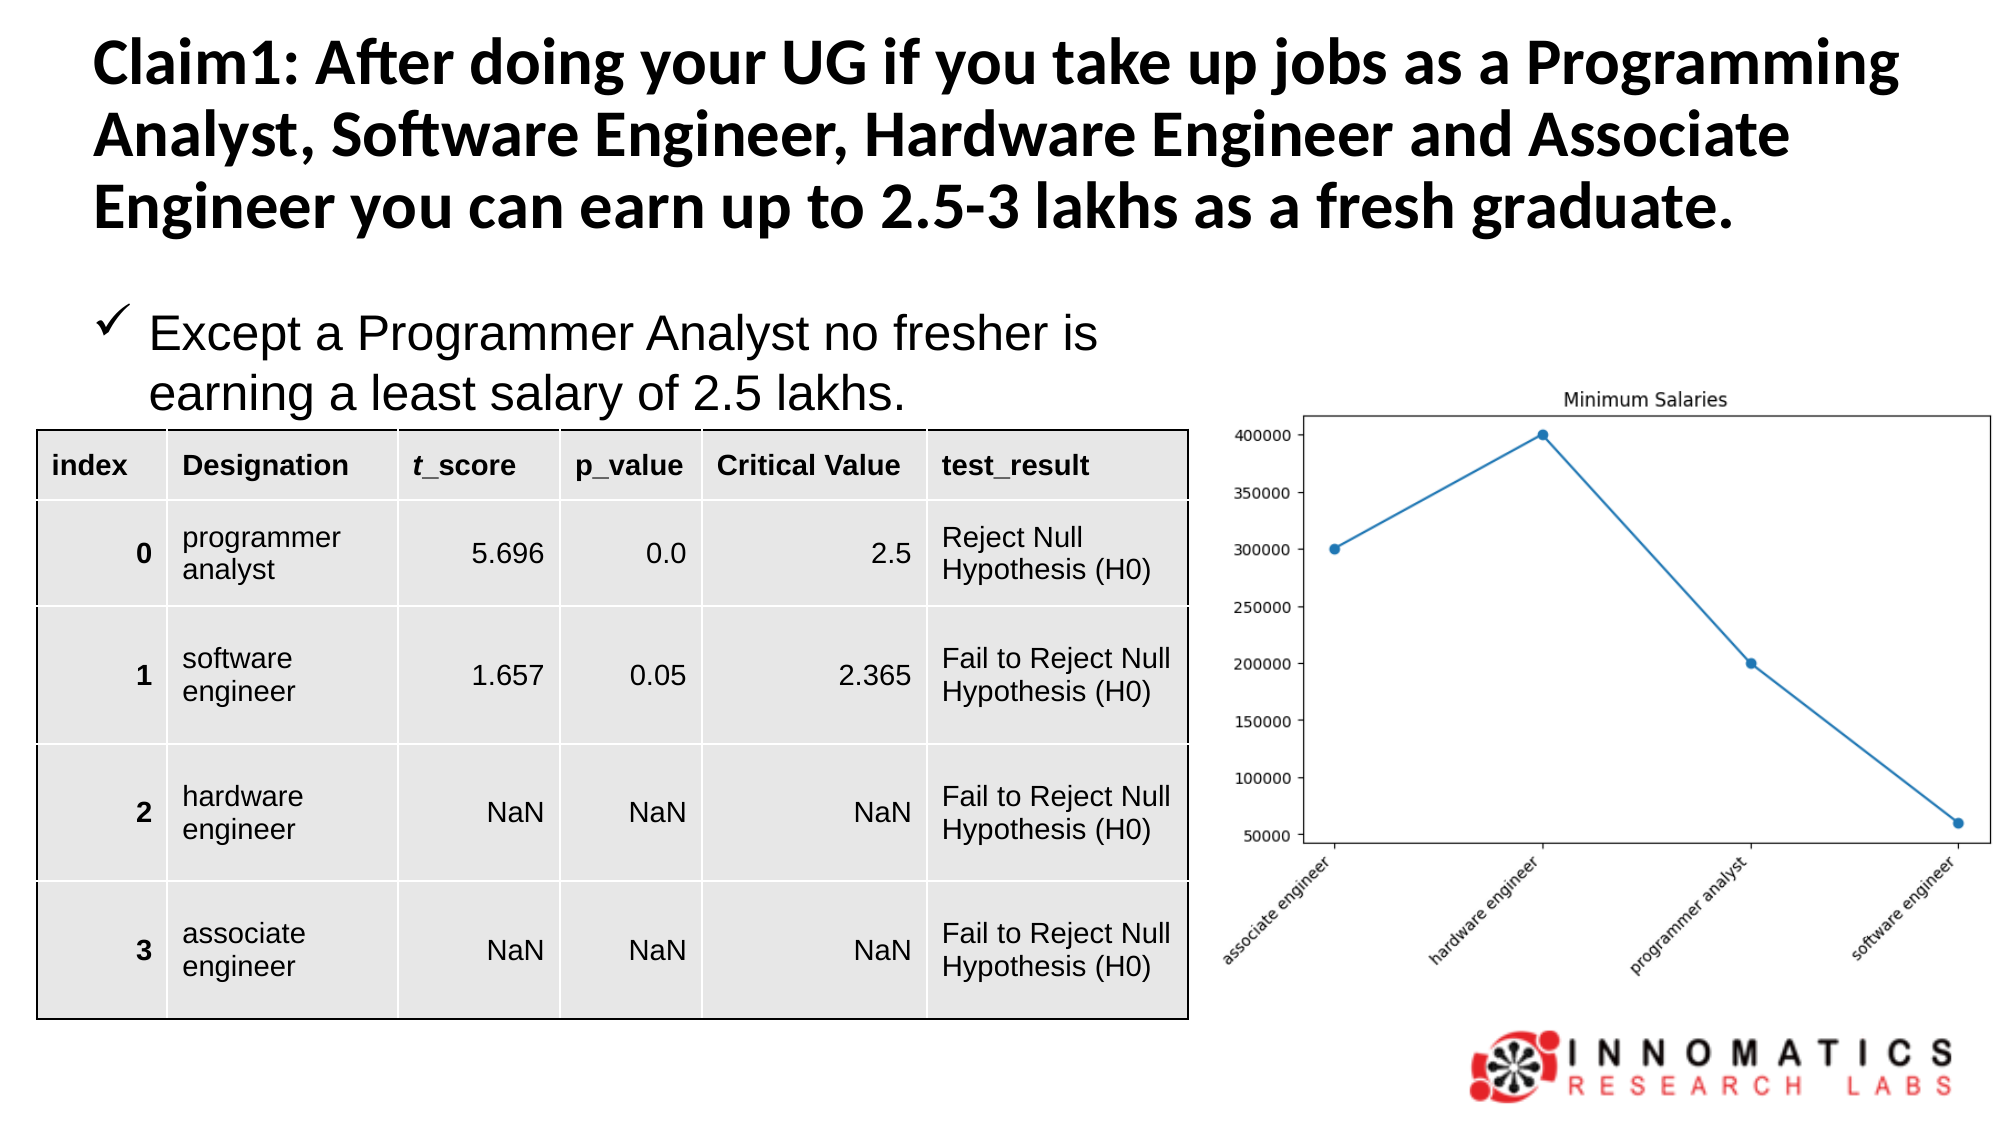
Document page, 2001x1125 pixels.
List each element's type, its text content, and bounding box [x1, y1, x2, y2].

table_cell NaN [399, 882, 559, 1018]
table_cell hardware engineer [168, 745, 397, 880]
table_header test_result [928, 431, 1187, 499]
table_cell 1 [38, 607, 166, 743]
title Claim1: After doing your UG if you take up jobs as a Programming Analyst, Software Engineer, Hardware Engineer and Associate Engineer you can earn up to 2.5-3 lakhs as a fresh graduate. [78, 25, 1954, 245]
table_cell 2 [38, 745, 166, 880]
table_header p_value [561, 431, 701, 499]
table_cell 0.05 [561, 607, 701, 743]
table_cell Reject Null Hypothesis (H0) [928, 501, 1187, 605]
table_header Designation [168, 431, 397, 499]
table_cell NaN [561, 745, 701, 880]
table_cell Fail to Reject Null Hypothesis (H0) [928, 745, 1187, 880]
table_cell programmer analyst [168, 501, 397, 605]
table_header index [38, 431, 166, 499]
table_cell software engineer [168, 607, 397, 743]
picture [1209, 380, 2000, 987]
text_box Except a Programmer Analyst no fresher is earning a least salary of 2.5 lakhs. [77, 293, 1148, 428]
table_cell 3 [38, 882, 166, 1018]
table_cell 5.696 [399, 501, 559, 605]
table_cell Fail to Reject Null Hypothesis (H0) [928, 607, 1187, 743]
table_cell associate engineer [168, 882, 397, 1018]
picture [1445, 1014, 1975, 1125]
table_header Critical Value [703, 431, 926, 499]
table_cell NaN [703, 882, 926, 1018]
table_cell NaN [561, 882, 701, 1018]
table_cell NaN [703, 745, 926, 880]
table_cell 2.365 [703, 607, 926, 743]
table_header t_score [399, 431, 559, 499]
table_cell 0 [38, 501, 166, 605]
table_cell NaN [399, 745, 559, 880]
table_cell 1.657 [399, 607, 559, 743]
table_cell 0.0 [561, 501, 701, 605]
table_cell Fail to Reject Null Hypothesis (H0) [928, 882, 1187, 1018]
table_cell 2.5 [703, 501, 926, 605]
